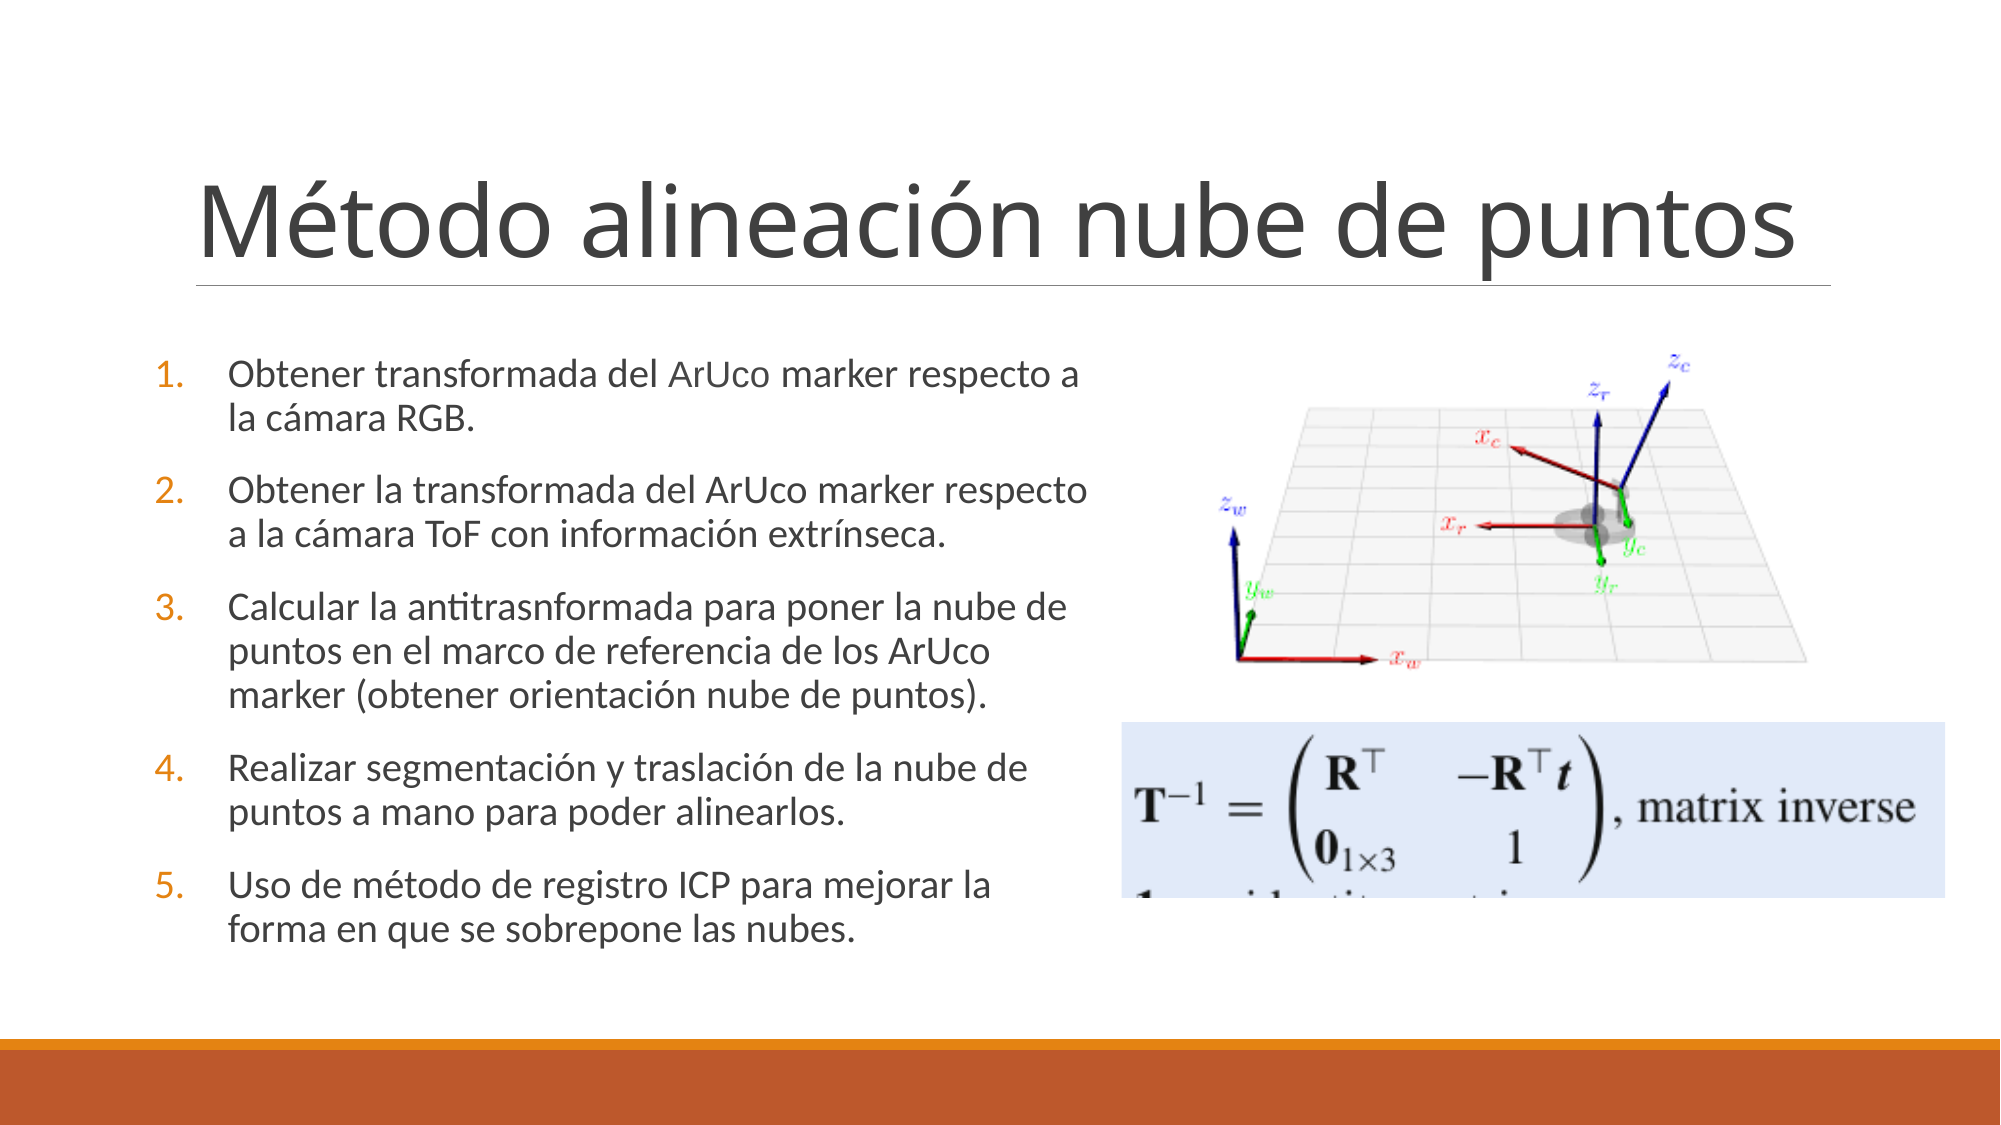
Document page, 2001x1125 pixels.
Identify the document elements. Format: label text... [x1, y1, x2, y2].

title Método alineación nube de puntos [180, 47, 1830, 285]
list Obtener transformada del ArUco marker respecto a la cámara RGB. Obtener la transformada del ArUco marker respecto a la cámara ToF con información extrínseca. Calcular la antitrasnformada para poner la nube de puntos en el marco de referencia de los ArUco marker (obtener orientación nube de puntos). Realizar segmentación y traslación de la nube de puntos a mano para poder alinearlos. Uso de método de registro ICP para mejorar la forma en que se sobrepone las nubes. [154, 344, 1093, 1005]
picture [1121, 722, 1946, 898]
picture [1217, 352, 1812, 675]
